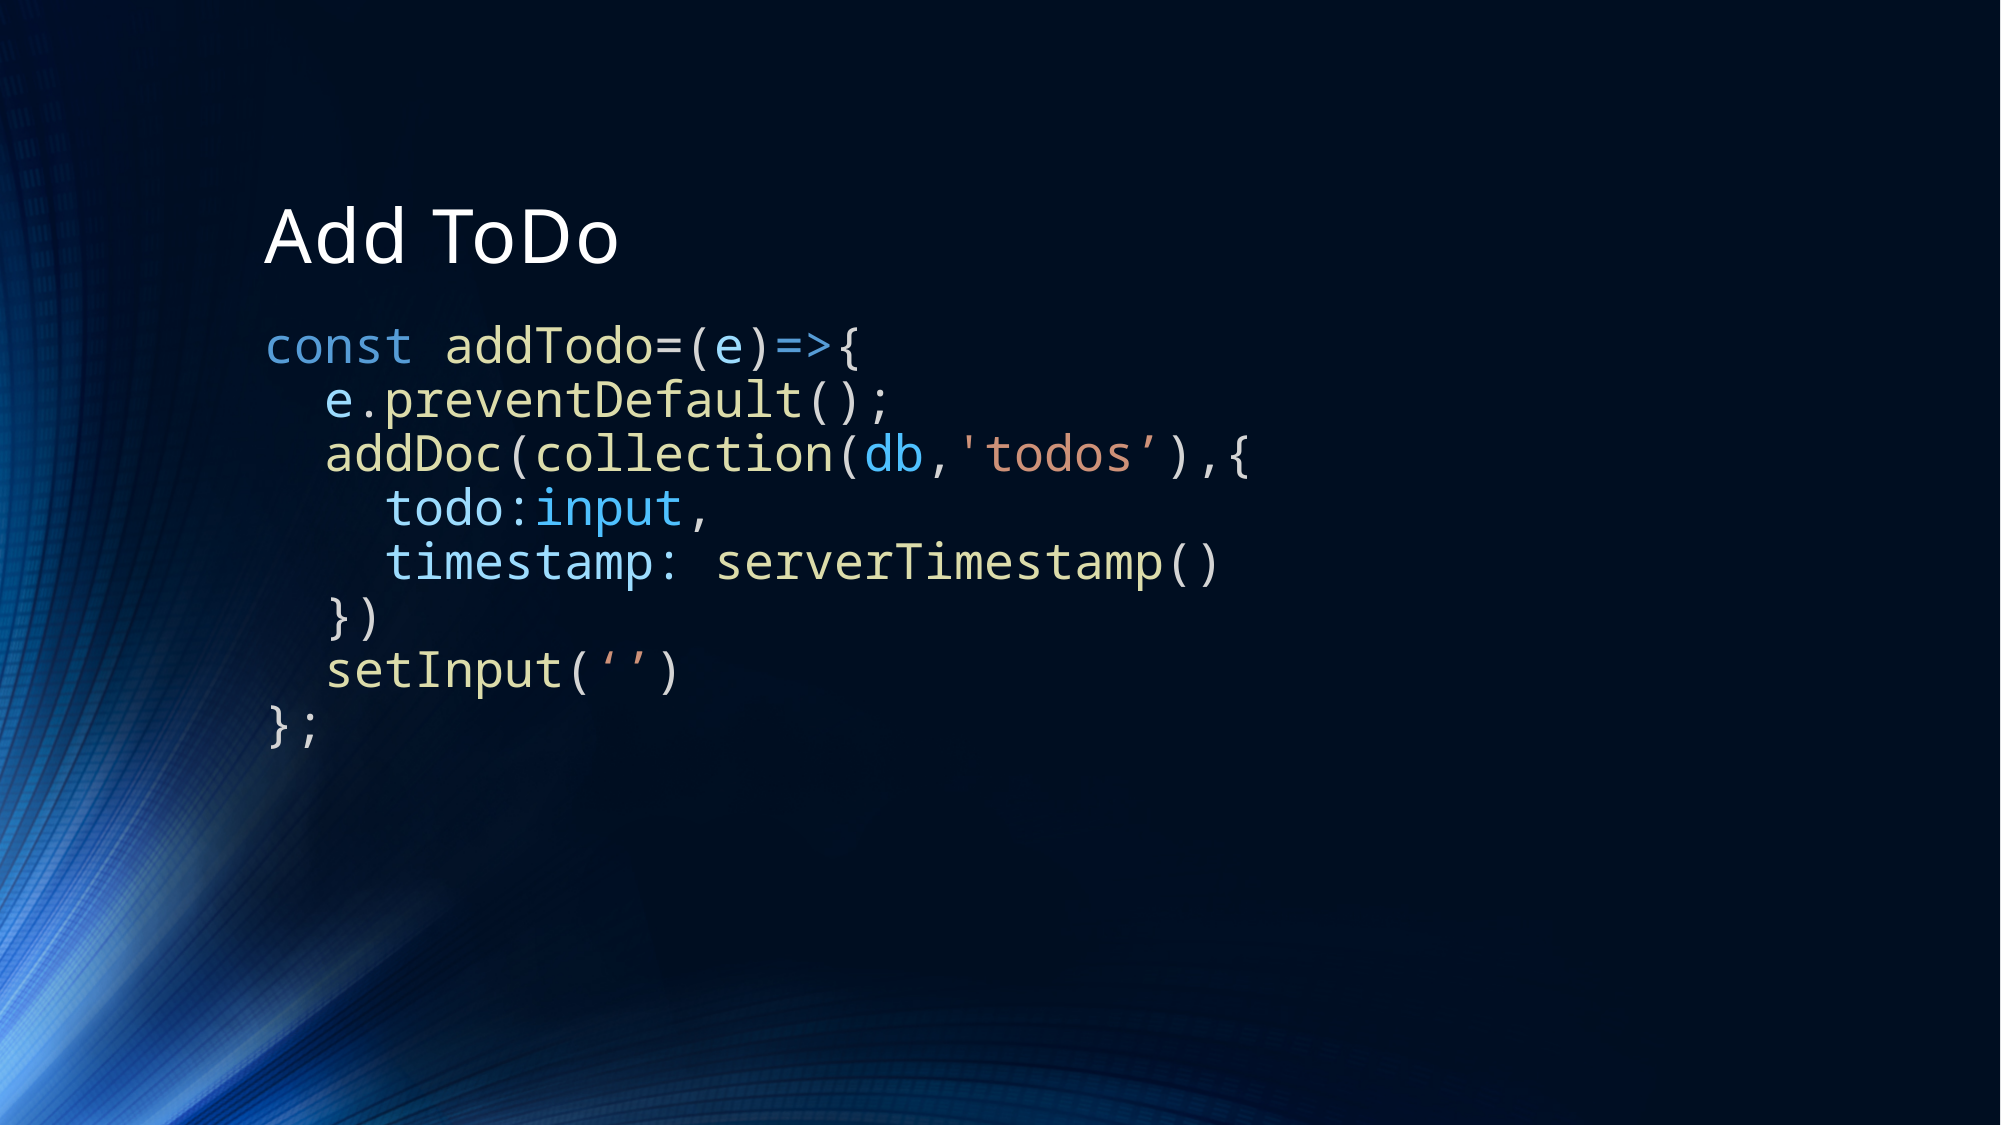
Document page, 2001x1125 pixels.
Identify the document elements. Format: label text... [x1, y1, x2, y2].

picture [0, 0, 2001, 1125]
list const addTodo=(e)=>{ e.preventDefault(); addDoc(collection(db,'todos’),{ todo:input, timestamp: serverTimestamp() }) setInput(‘’) }; [249, 312, 1749, 988]
title Add ToDo [249, 62, 1751, 288]
